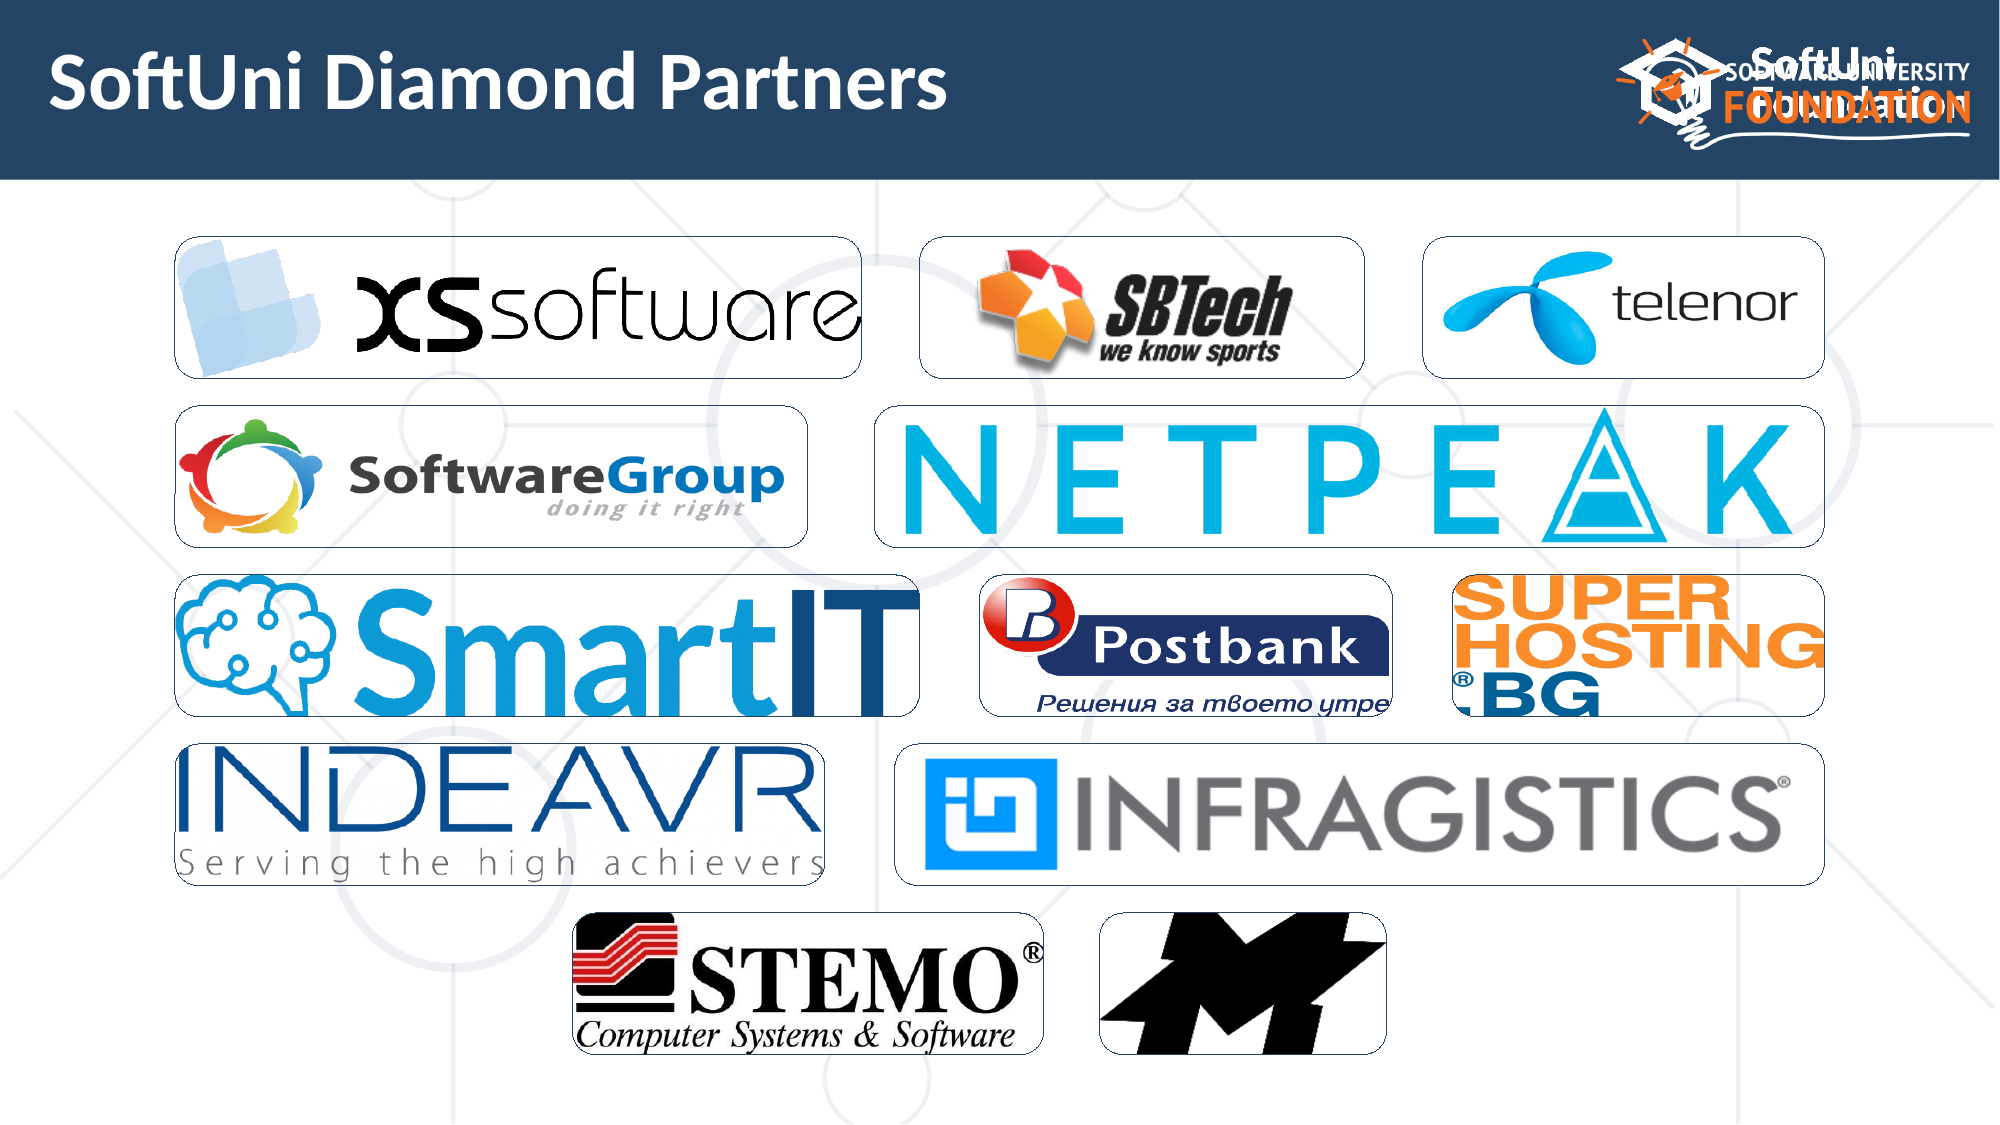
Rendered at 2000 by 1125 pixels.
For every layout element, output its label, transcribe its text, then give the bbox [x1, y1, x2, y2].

picture [174, 574, 287, 717]
picture [611, 706, 633, 717]
picture [919, 236, 1365, 379]
picture [174, 743, 826, 886]
picture [516, 642, 545, 717]
picture [595, 678, 625, 702]
picture [1612, 37, 1970, 163]
title SoftUni Diamond Partners [31, 16, 1591, 162]
picture [233, 661, 243, 670]
picture [295, 647, 305, 656]
picture [174, 405, 809, 548]
picture [223, 615, 232, 625]
picture [174, 236, 862, 379]
picture [873, 405, 1825, 548]
picture [466, 642, 495, 717]
picture [572, 912, 1044, 1055]
picture [1422, 236, 1825, 379]
picture [894, 743, 1825, 886]
picture [184, 585, 329, 710]
picture [263, 574, 920, 717]
picture [1451, 574, 1825, 717]
picture [1099, 912, 1387, 1055]
picture [979, 574, 1393, 717]
picture [264, 614, 273, 625]
